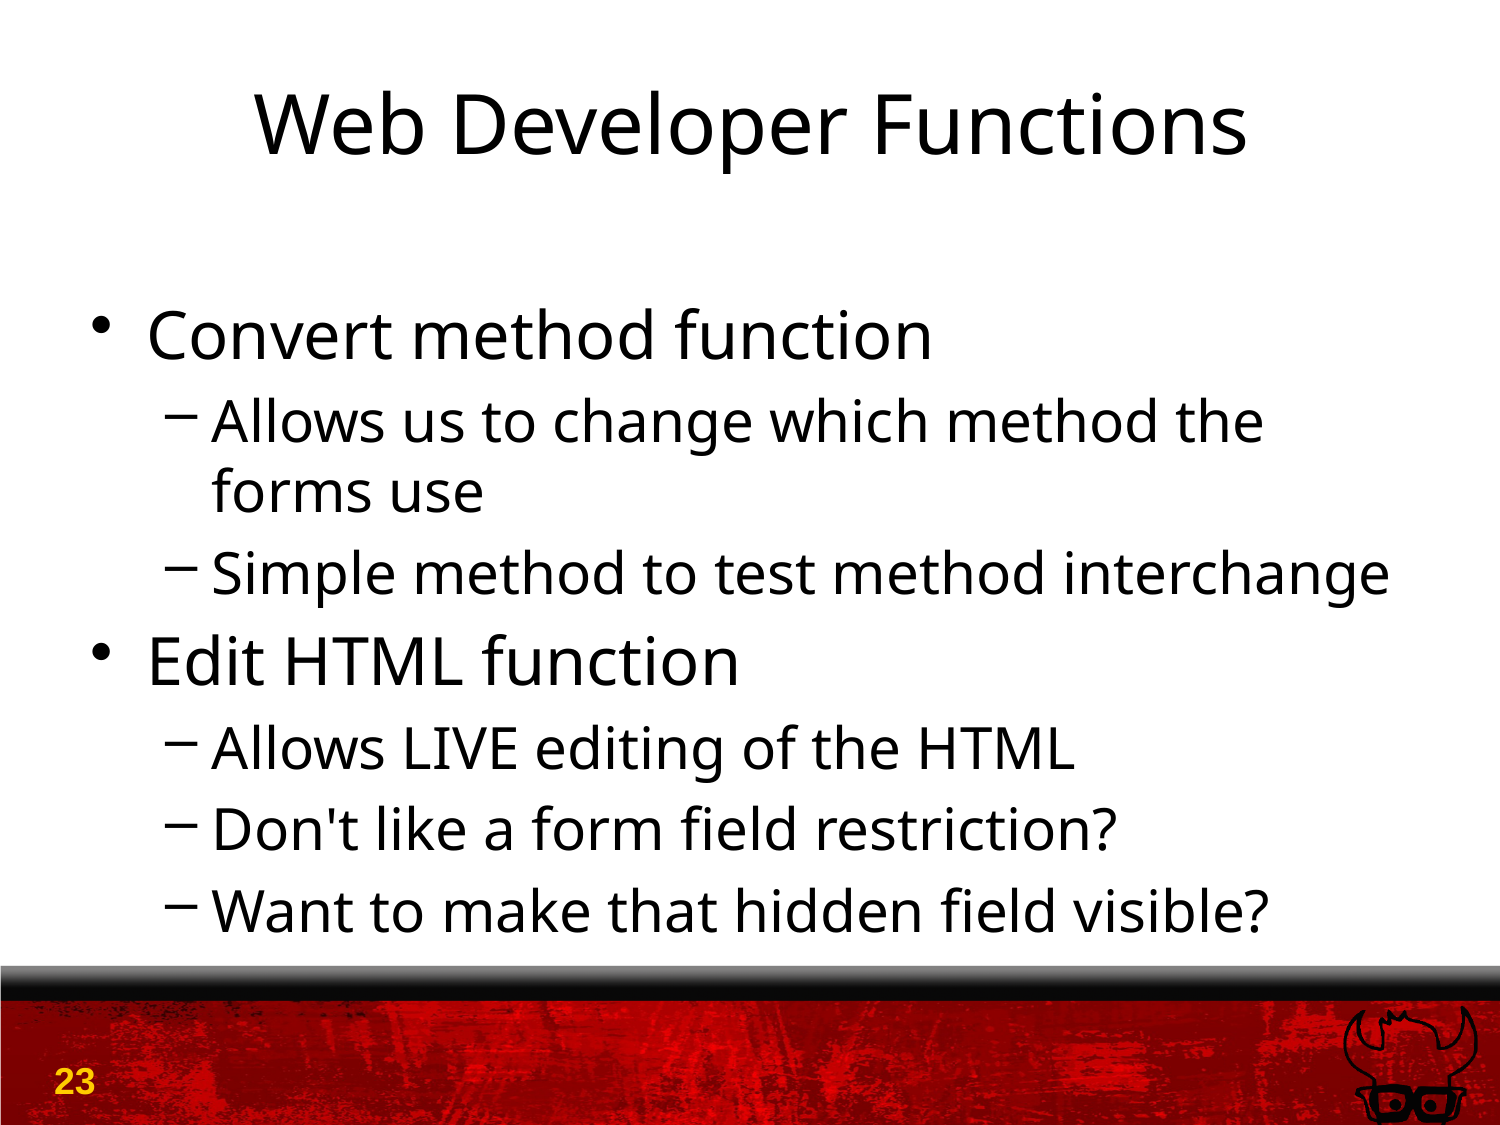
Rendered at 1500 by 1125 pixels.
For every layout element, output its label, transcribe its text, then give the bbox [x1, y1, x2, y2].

list Convert method function Allows us to change which method the forms use Simple method to test method interchange Edit HTML function Allows LIVE editing of the HTML Don't like a form field restriction? Want to make that hidden field visible? [74, 284, 1426, 991]
title Web Developer Functions [35, 24, 1469, 219]
picture [0, 282, 1500, 1125]
